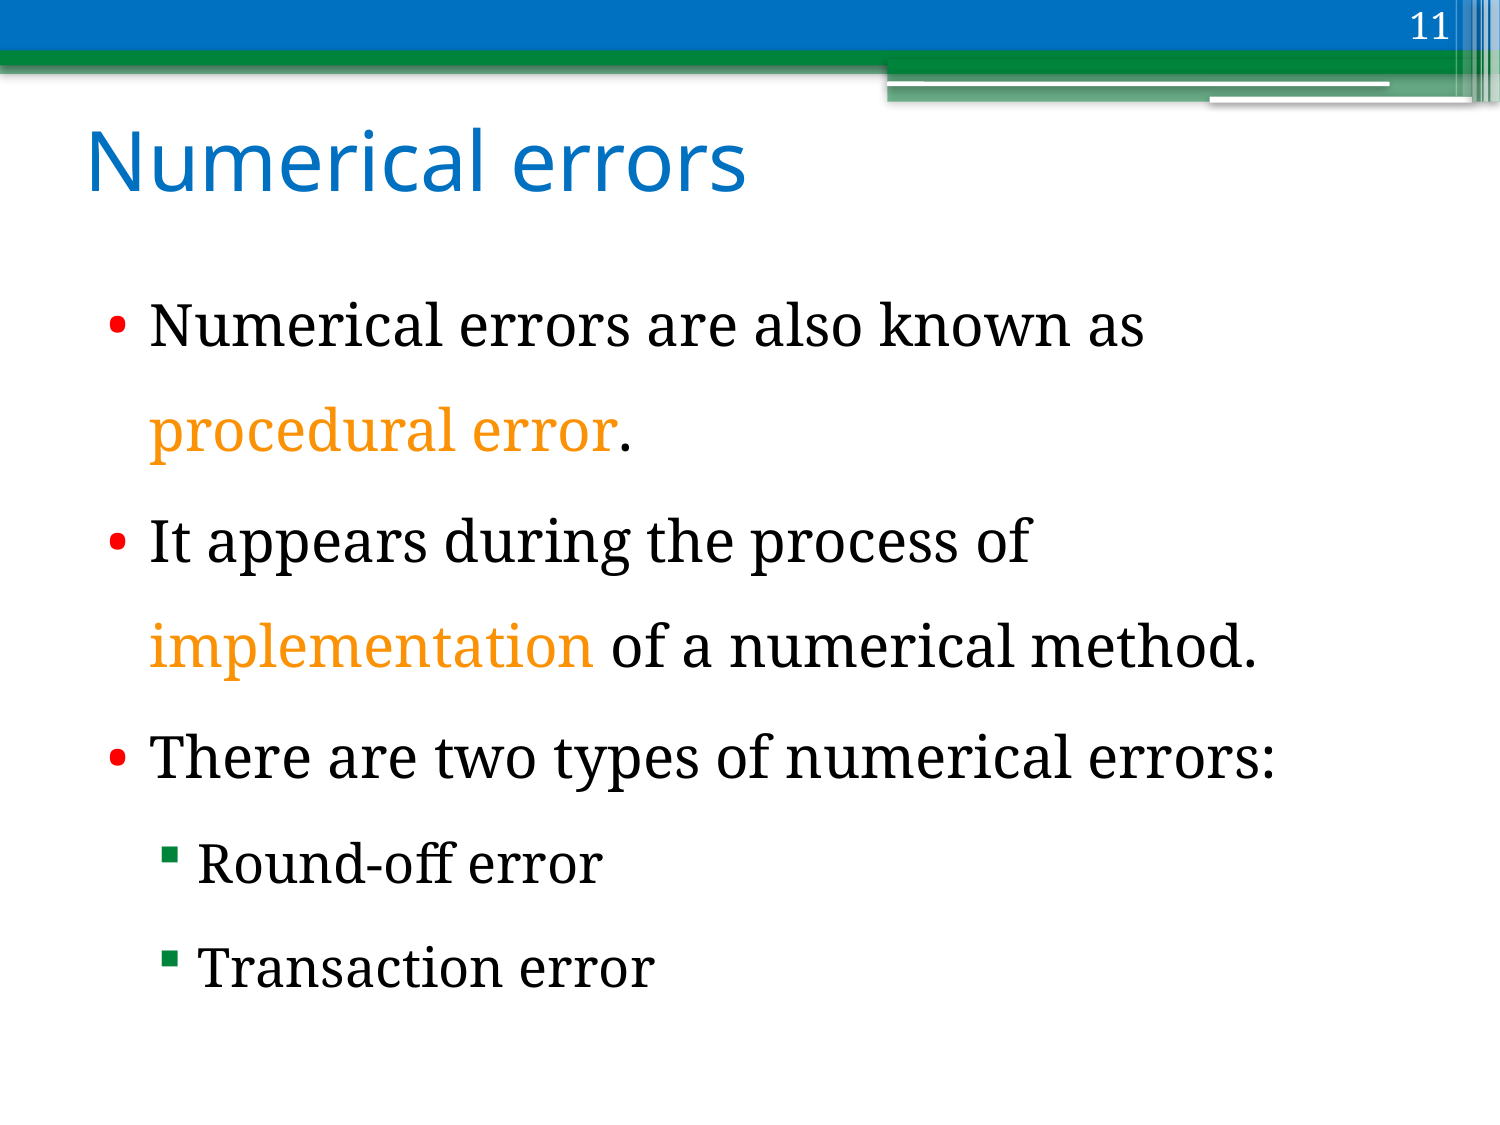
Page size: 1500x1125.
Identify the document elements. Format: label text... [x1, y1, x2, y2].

list Numerical errors are also known as procedural error. It appears during the process of implementation of a numerical method. There are two types of numerical errors: Round-off error Transaction error [75, 246, 1418, 1079]
slide_number 11 [1341, 0, 1466, 61]
title Numerical errors [70, 70, 1421, 246]
